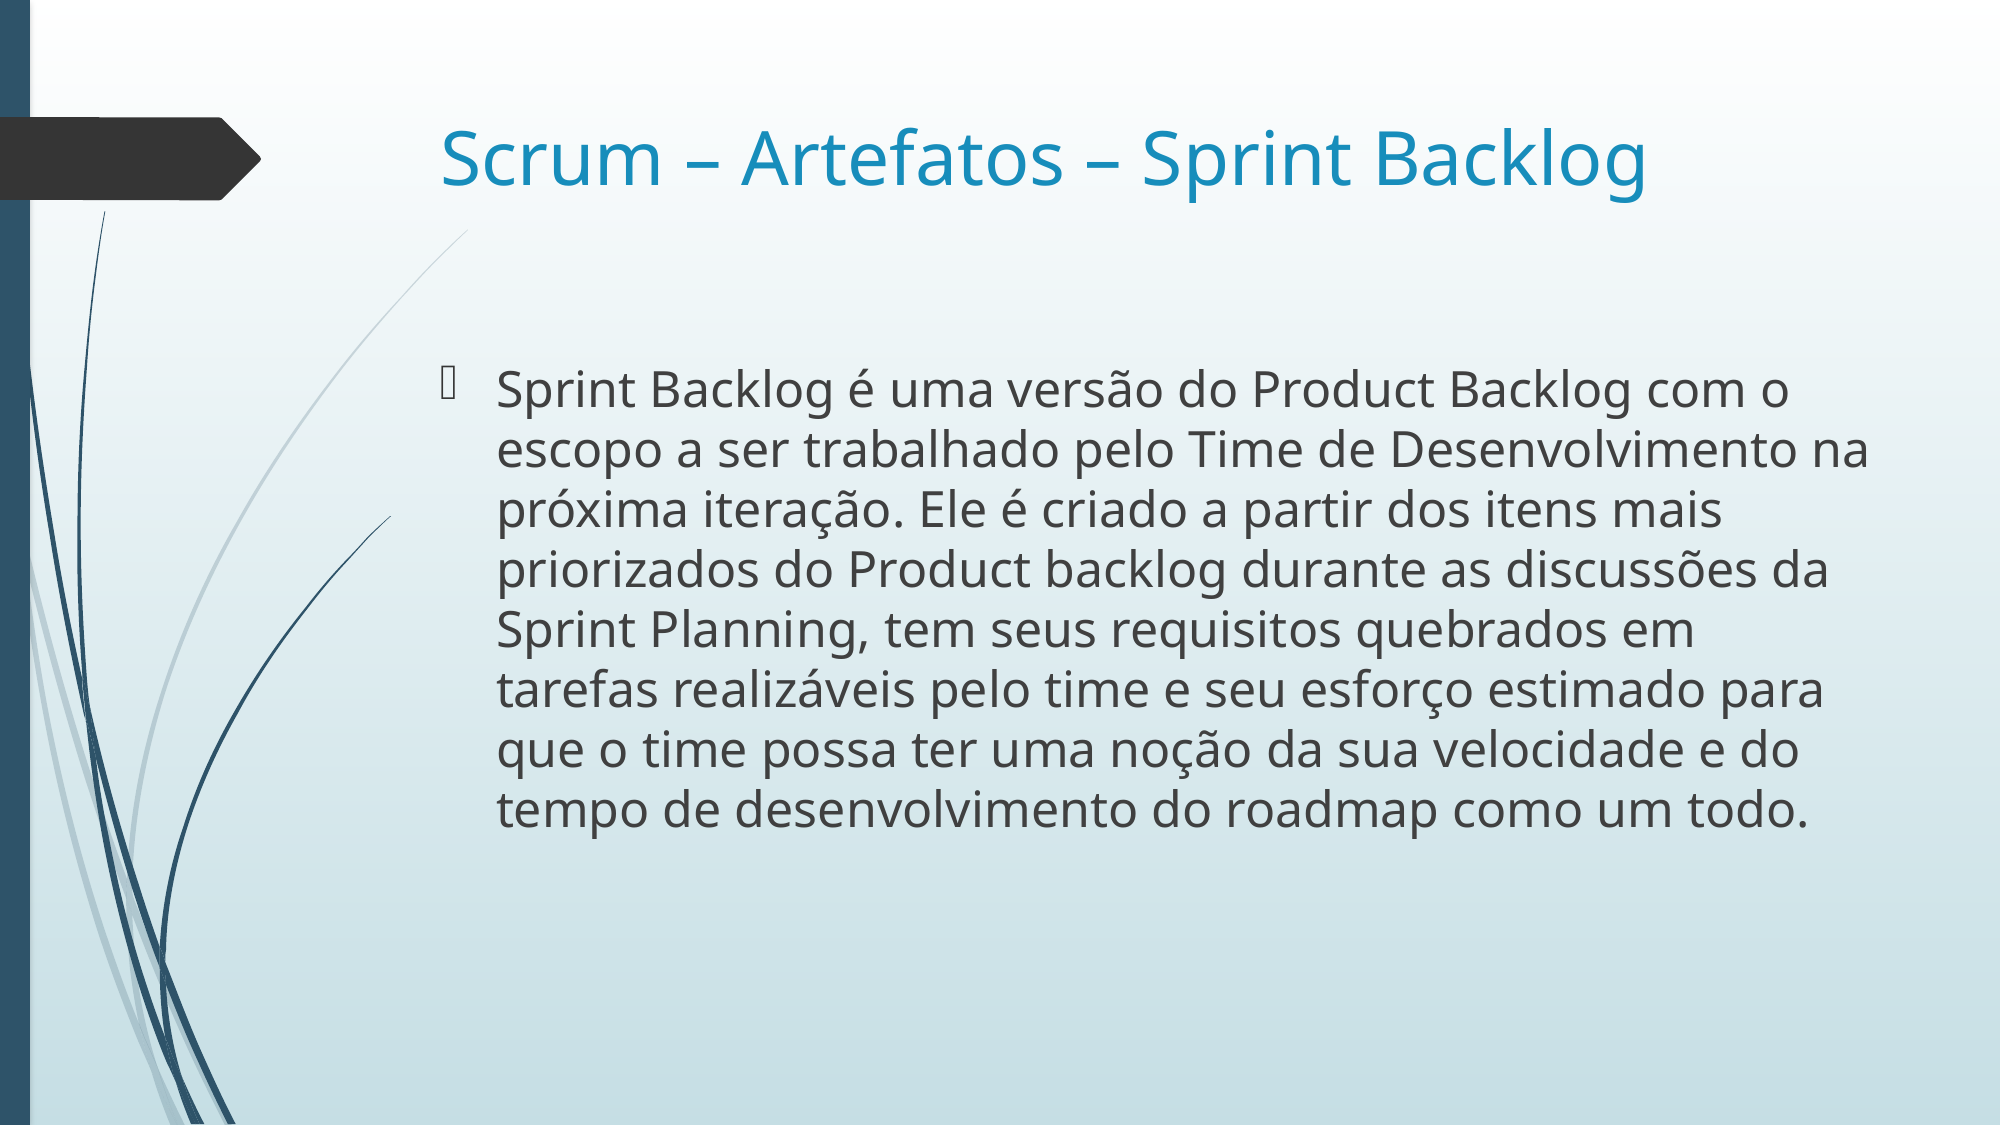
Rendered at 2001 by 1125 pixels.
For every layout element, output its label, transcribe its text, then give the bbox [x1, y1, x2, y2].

title Scrum – Artefatos – Sprint Backlog [425, 102, 1888, 313]
list Sprint Backlog é uma versão do Product Backlog com o escopo a ser trabalhado pelo Time de Desenvolvimento na próxima iteração. Ele é criado a partir dos itens mais priorizados do Product backlog durante as discussões da Sprint Planning, tem seus requisitos quebrados em tarefas realizáveis pelo time e seu esforço estimado para que o time possa ter uma noção da sua velocidade e do tempo de desenvolvimento do roadmap como um todo. [424, 350, 1888, 970]
